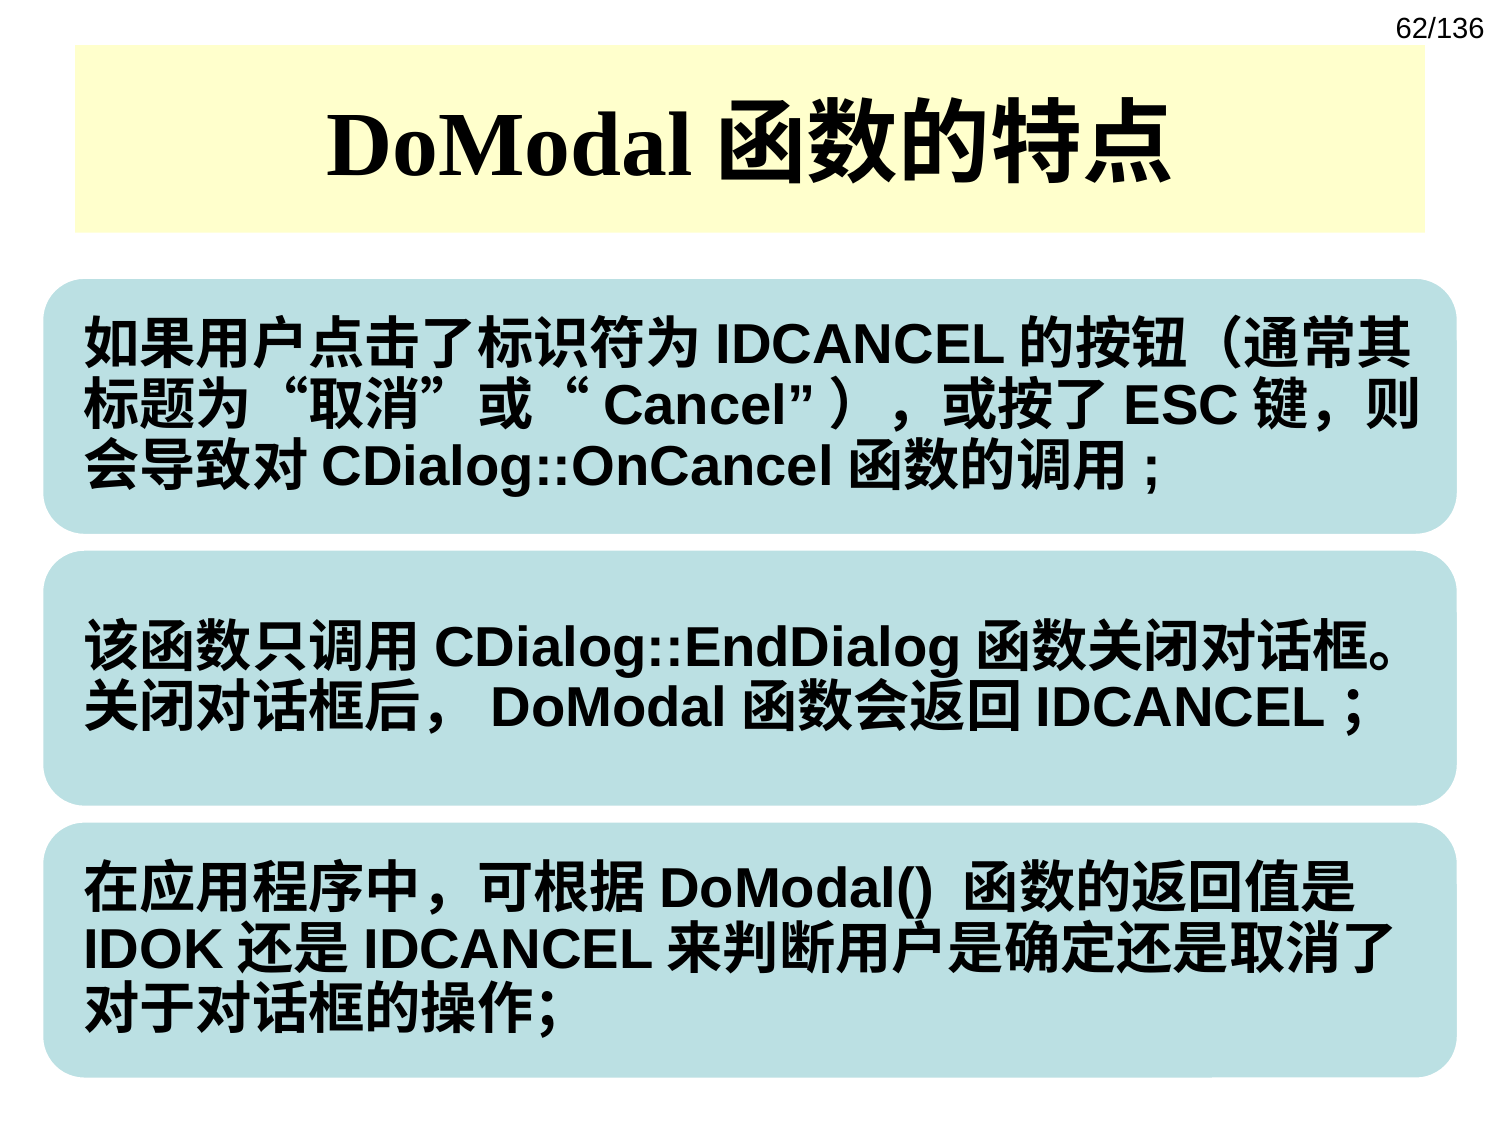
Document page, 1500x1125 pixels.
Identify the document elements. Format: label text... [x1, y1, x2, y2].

slide_number 62/136 [1364, 1, 1500, 80]
title DoModal函数的特点 [75, 45, 1425, 233]
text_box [40, 262, 1460, 1095]
